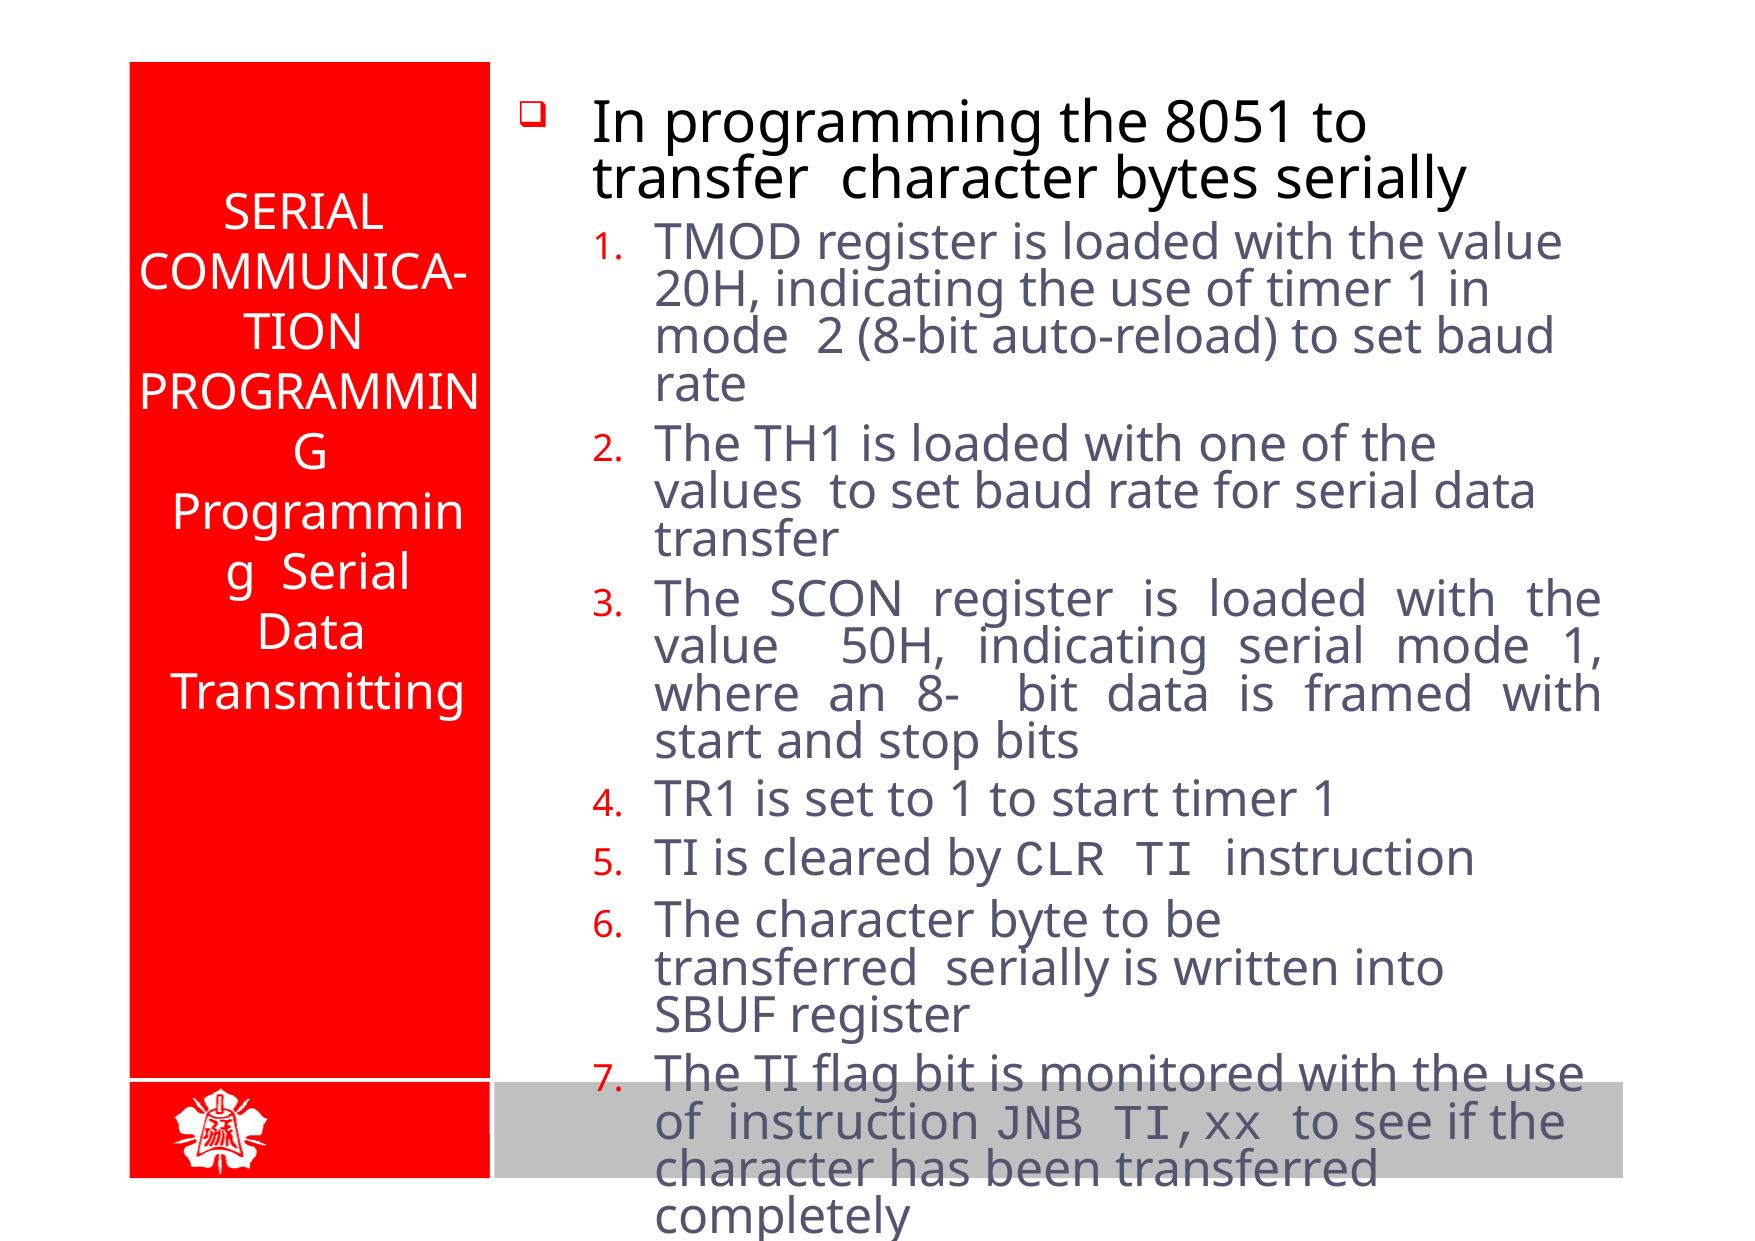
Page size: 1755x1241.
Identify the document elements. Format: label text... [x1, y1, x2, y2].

text_box Programming Serial Data Transmitting [169, 477, 468, 720]
text_box In programming the 8051 to transfer character bytes serially [515, 81, 1547, 210]
picture [173, 1087, 268, 1176]
text_box [129, 62, 490, 1078]
text_box SERIAL COMMUNICA- TION PROGRAMMING [134, 177, 488, 480]
text_box TMOD register is loaded with the value 20H, indicating the use of timer 1 in mode 2 (8-bit auto-reload) to set baud rate The TH1 is loaded with one of the values to set baud rate for serial data transfer The SCON register is loaded with the value 50H, indicating serial mode 1, where an 8- bit data is framed with start and stop bits TR1 is set to 1 to start timer 1 TI is cleared by CLR TI instruction The character byte to be transferred serially is written into SBUF register The TI flag bit is monitored with the use of instruction JNB TI,xx to see if the character has been transferred completely To transfer the next byte, go to step 5 [590, 207, 1608, 1241]
